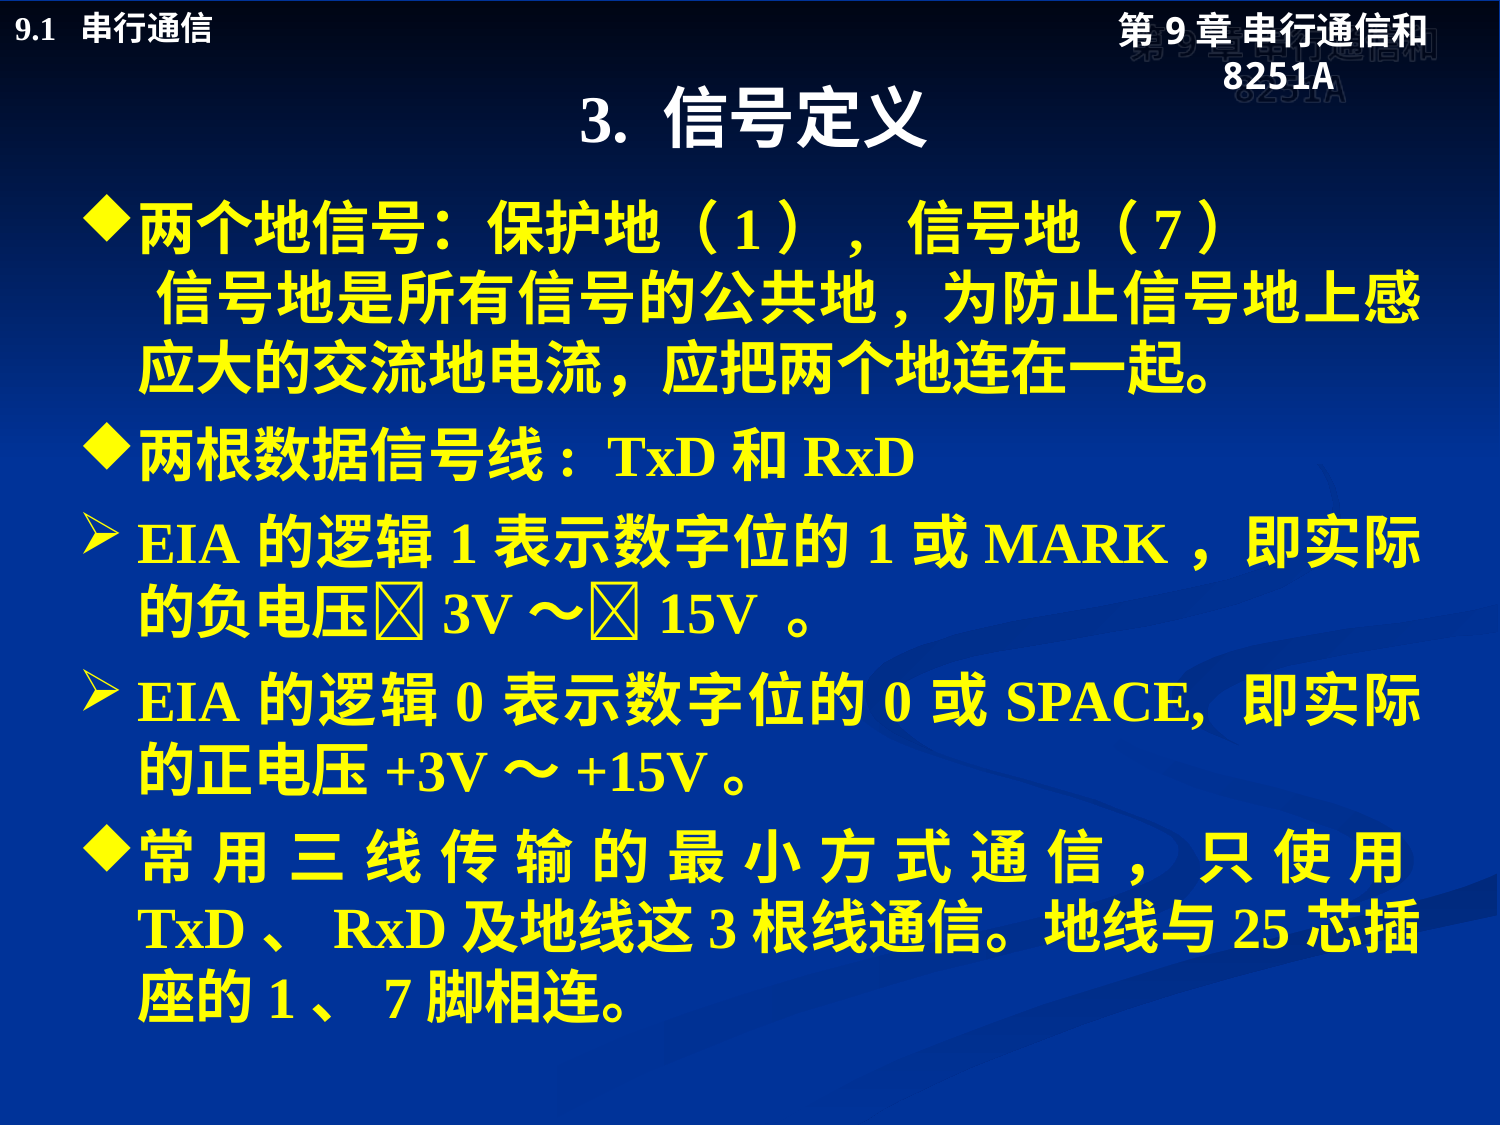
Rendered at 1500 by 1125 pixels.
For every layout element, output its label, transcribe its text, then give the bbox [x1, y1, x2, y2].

title 3. 信号定义 [78, 60, 1430, 172]
list 两个地信号：保护地（1）, 信号地（7） 信号地是所有信号的公共地, 为防止信号地上感应大的交流地电流，应把两个地连在一起。 两根数据信号线: TxD和RxD EIA的逻辑1表示数字位的1或MARK，即实际的负电压3V～15V 。 EIA的逻辑0表示数字位的0或SPACE, 即实际的正电压+3V～+15V。 常用三线传输的最小方式通信，只使用TxD、RxD及地线这3根线通信。地线与25芯插座的1、7脚相连。 [63, 183, 1437, 1065]
